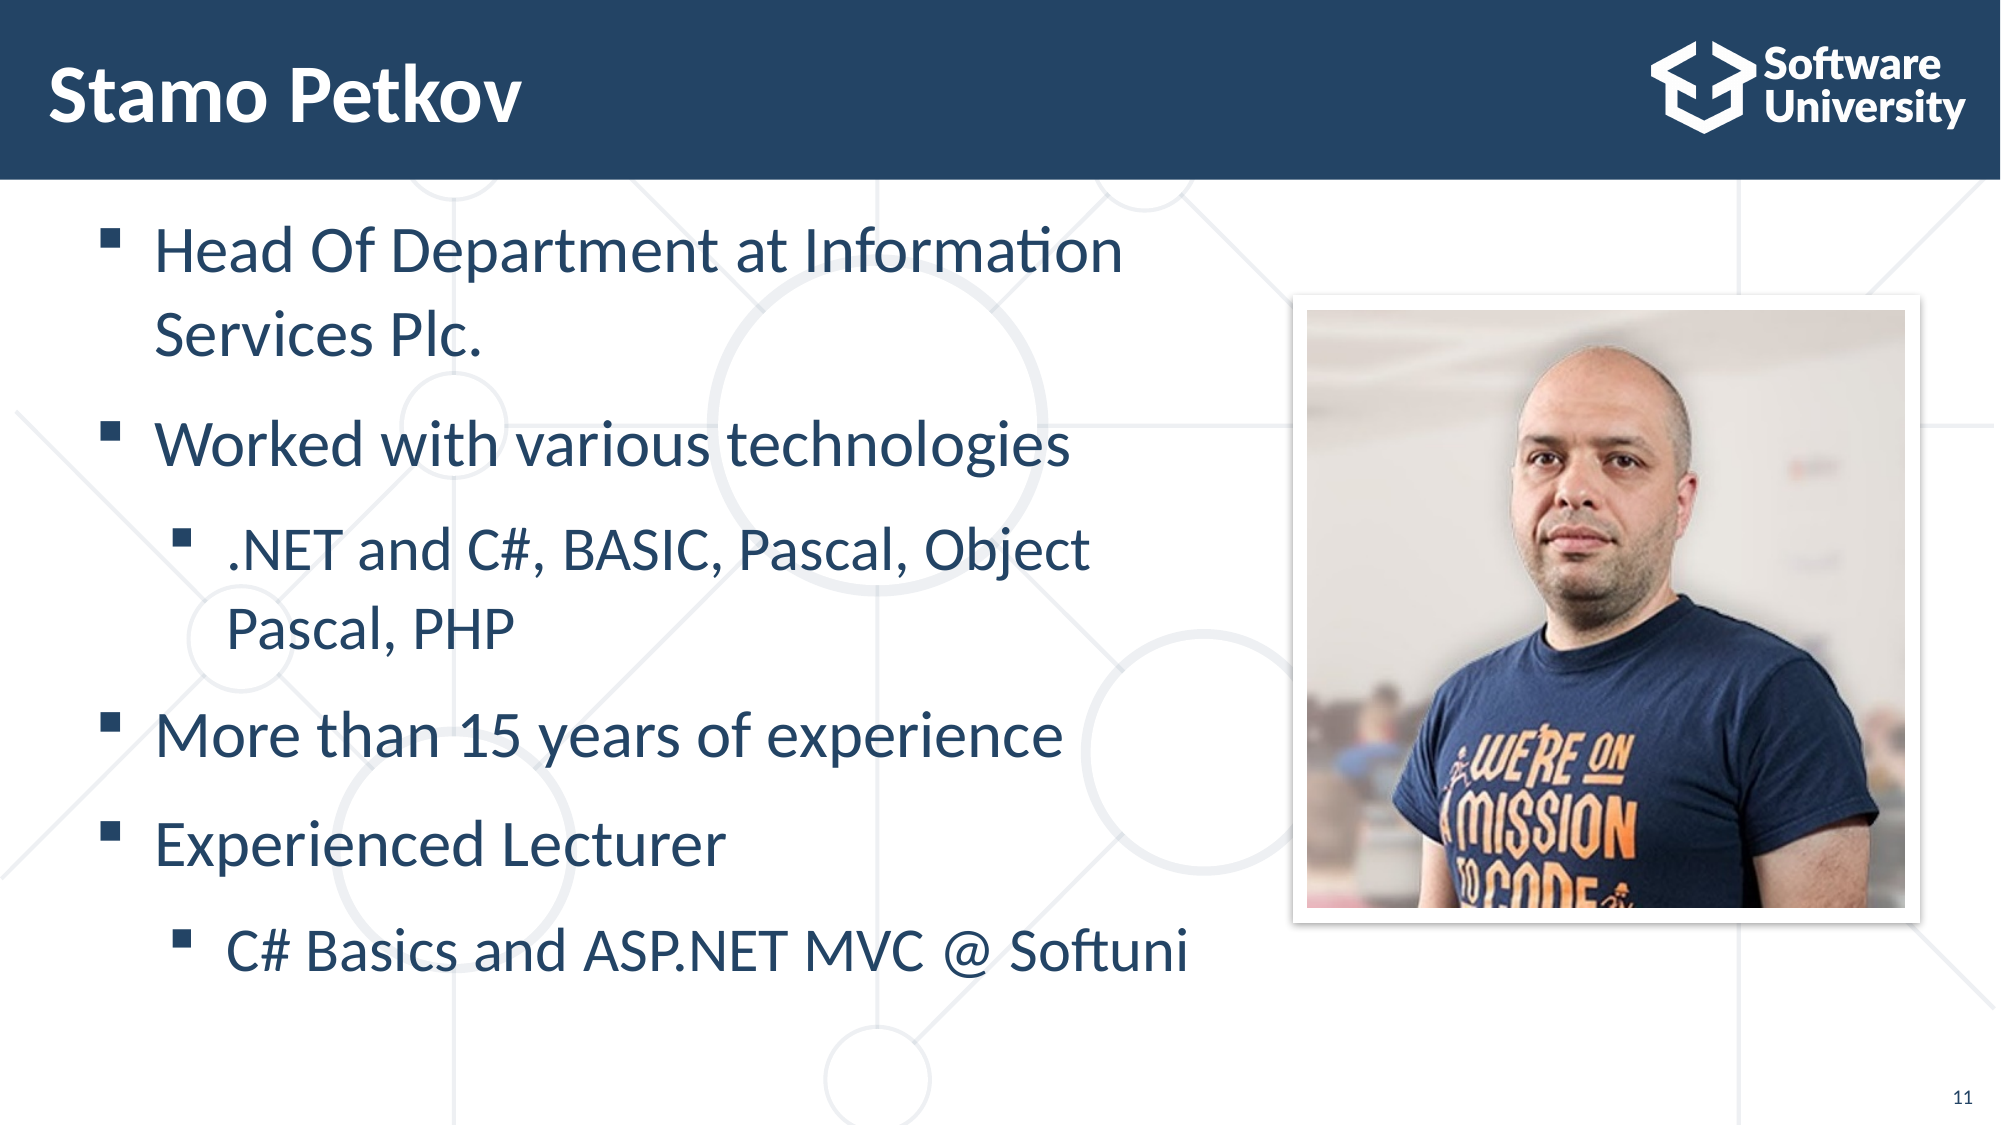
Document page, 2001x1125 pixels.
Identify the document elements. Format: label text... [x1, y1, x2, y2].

picture [1651, 41, 1966, 134]
slide_number 11 [1927, 1067, 1989, 1117]
title Stamo Petkov [31, 16, 1625, 162]
picture [1307, 309, 1906, 909]
list Head Of Department at Information Services Plc. Worked with various technologies .NET and C#, BASIC, Pascal, Object Pascal, PHP More than 15 years of experience Experienced Lecturer C# Basics and ASP.NET MVC @ Softuni [77, 196, 1281, 1050]
